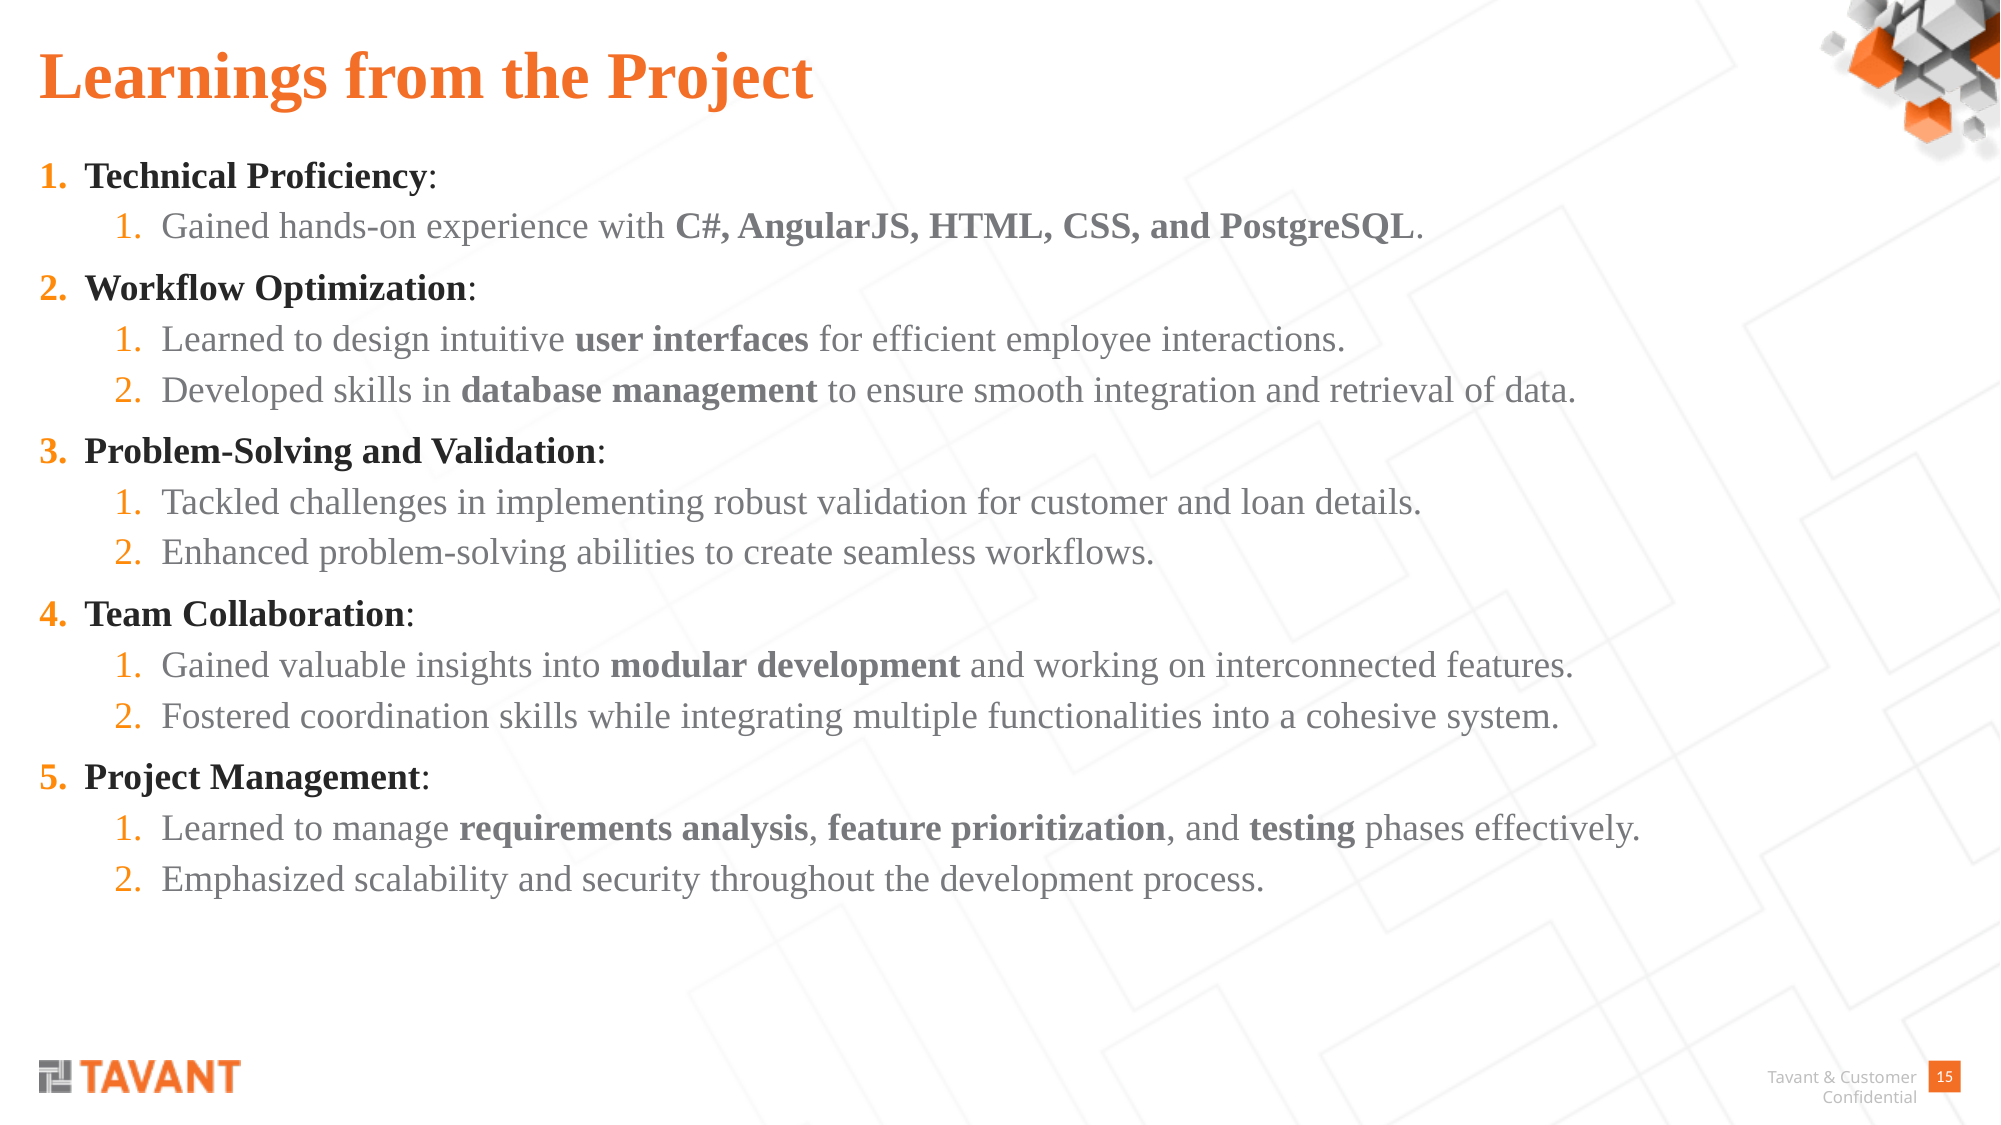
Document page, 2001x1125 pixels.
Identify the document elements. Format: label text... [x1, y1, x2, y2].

title Learnings from the Project [39, 47, 1800, 107]
picture [39, 1060, 241, 1093]
picture [1773, 0, 2000, 196]
list Technical Proficiency: Gained hands-on experience with C#, AngularJS, HTML, CSS, and PostgreSQL. Workflow Optimization: Learned to design intuitive user interfaces for efficient employee interactions. Developed skills in database management to ensure smooth integration and retrieval of data. Problem-Solving and Validation: Tackled challenges in implementing robust validation for customer and loan details. Enhanced problem-solving abilities to create seamless workflows. Team Collaboration: Gained valuable insights into modular development and working on interconnected features. Fostered coordination skills while integrating multiple functionalities into a cohesive system. Project Management: Learned to manage requirements analysis, feature prioritization, and testing phases effectively. Emphasized scalability and security throughout the development process. [39, 148, 1961, 995]
